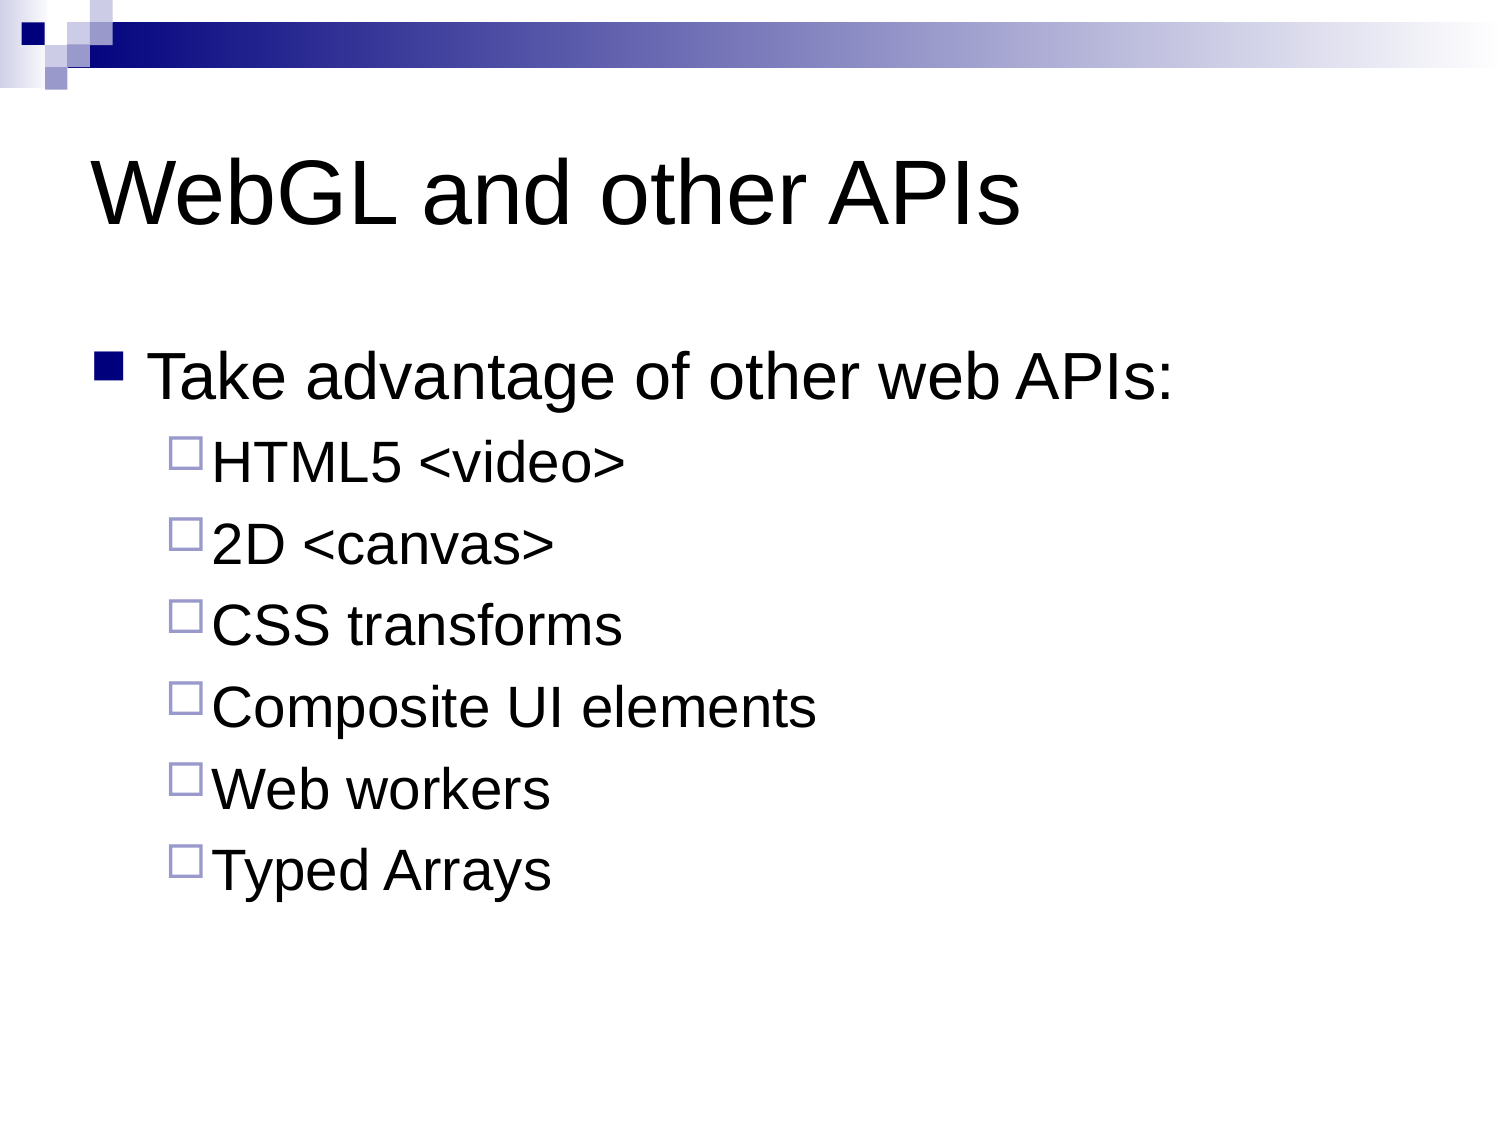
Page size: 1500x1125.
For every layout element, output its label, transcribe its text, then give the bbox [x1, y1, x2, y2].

title WebGL and other APIs [75, 75, 1425, 300]
list Take advantage of other web APIs: HTML5 <video> 2D <canvas> CSS transforms Composite UI elements Web workers Typed Arrays [75, 324, 1425, 963]
